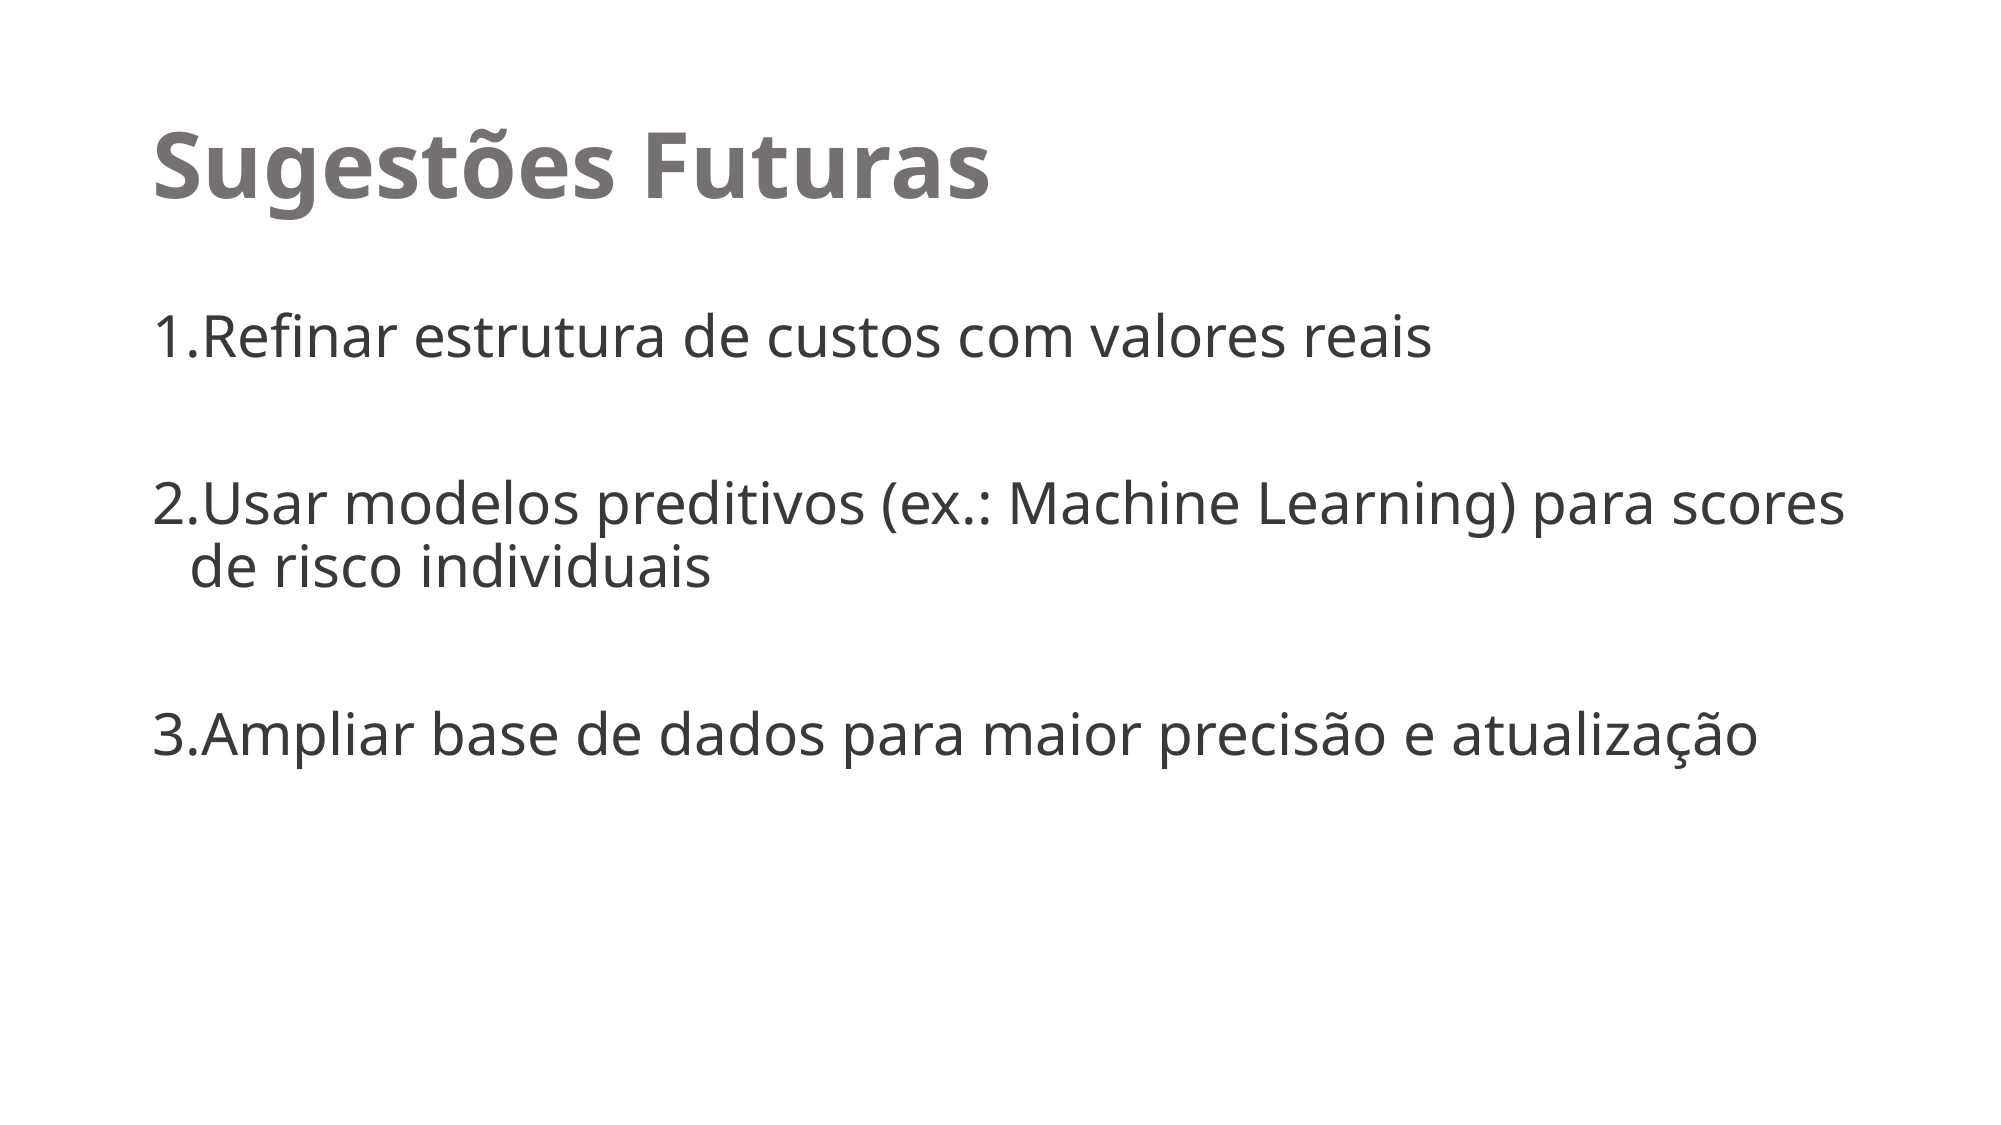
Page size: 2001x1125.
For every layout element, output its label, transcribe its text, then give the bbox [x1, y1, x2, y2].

list Refinar estrutura de custos com valores reais Usar modelos preditivos (ex.: Machine Learning) para scores de risco individuais Ampliar base de dados para maior precisão e atualização [137, 299, 1863, 1014]
title Sugestões Futuras [137, 59, 1863, 278]
